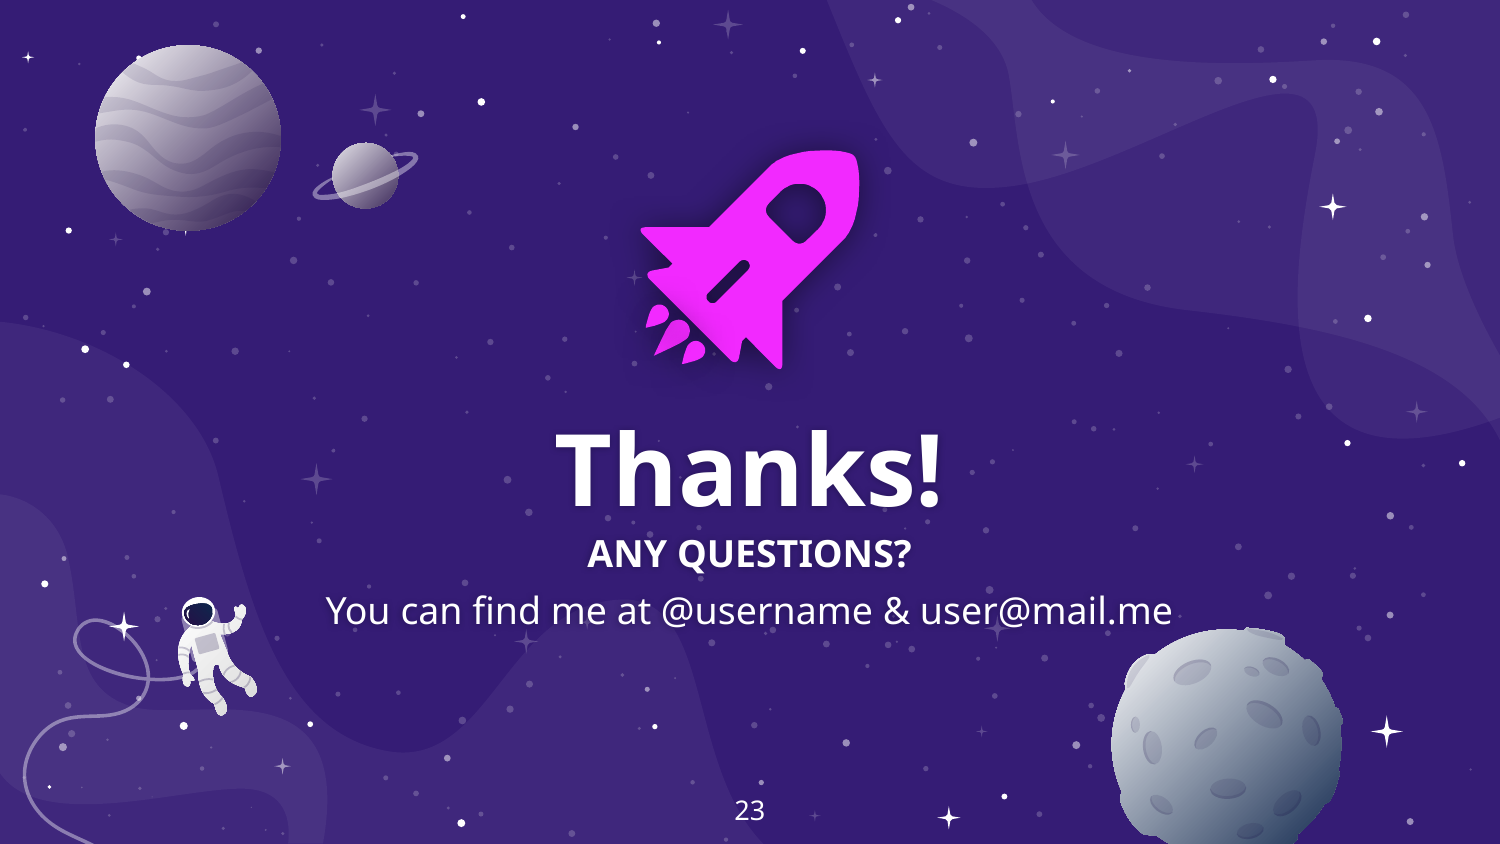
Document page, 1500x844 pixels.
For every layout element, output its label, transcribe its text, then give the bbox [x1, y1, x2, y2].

slide_number ‹#› [705, 779, 795, 844]
title Thanks! [291, 437, 1209, 526]
subtitle ANY QUESTIONS? You can find me at @username & user@mail.me [291, 529, 1209, 728]
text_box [640, 150, 860, 370]
